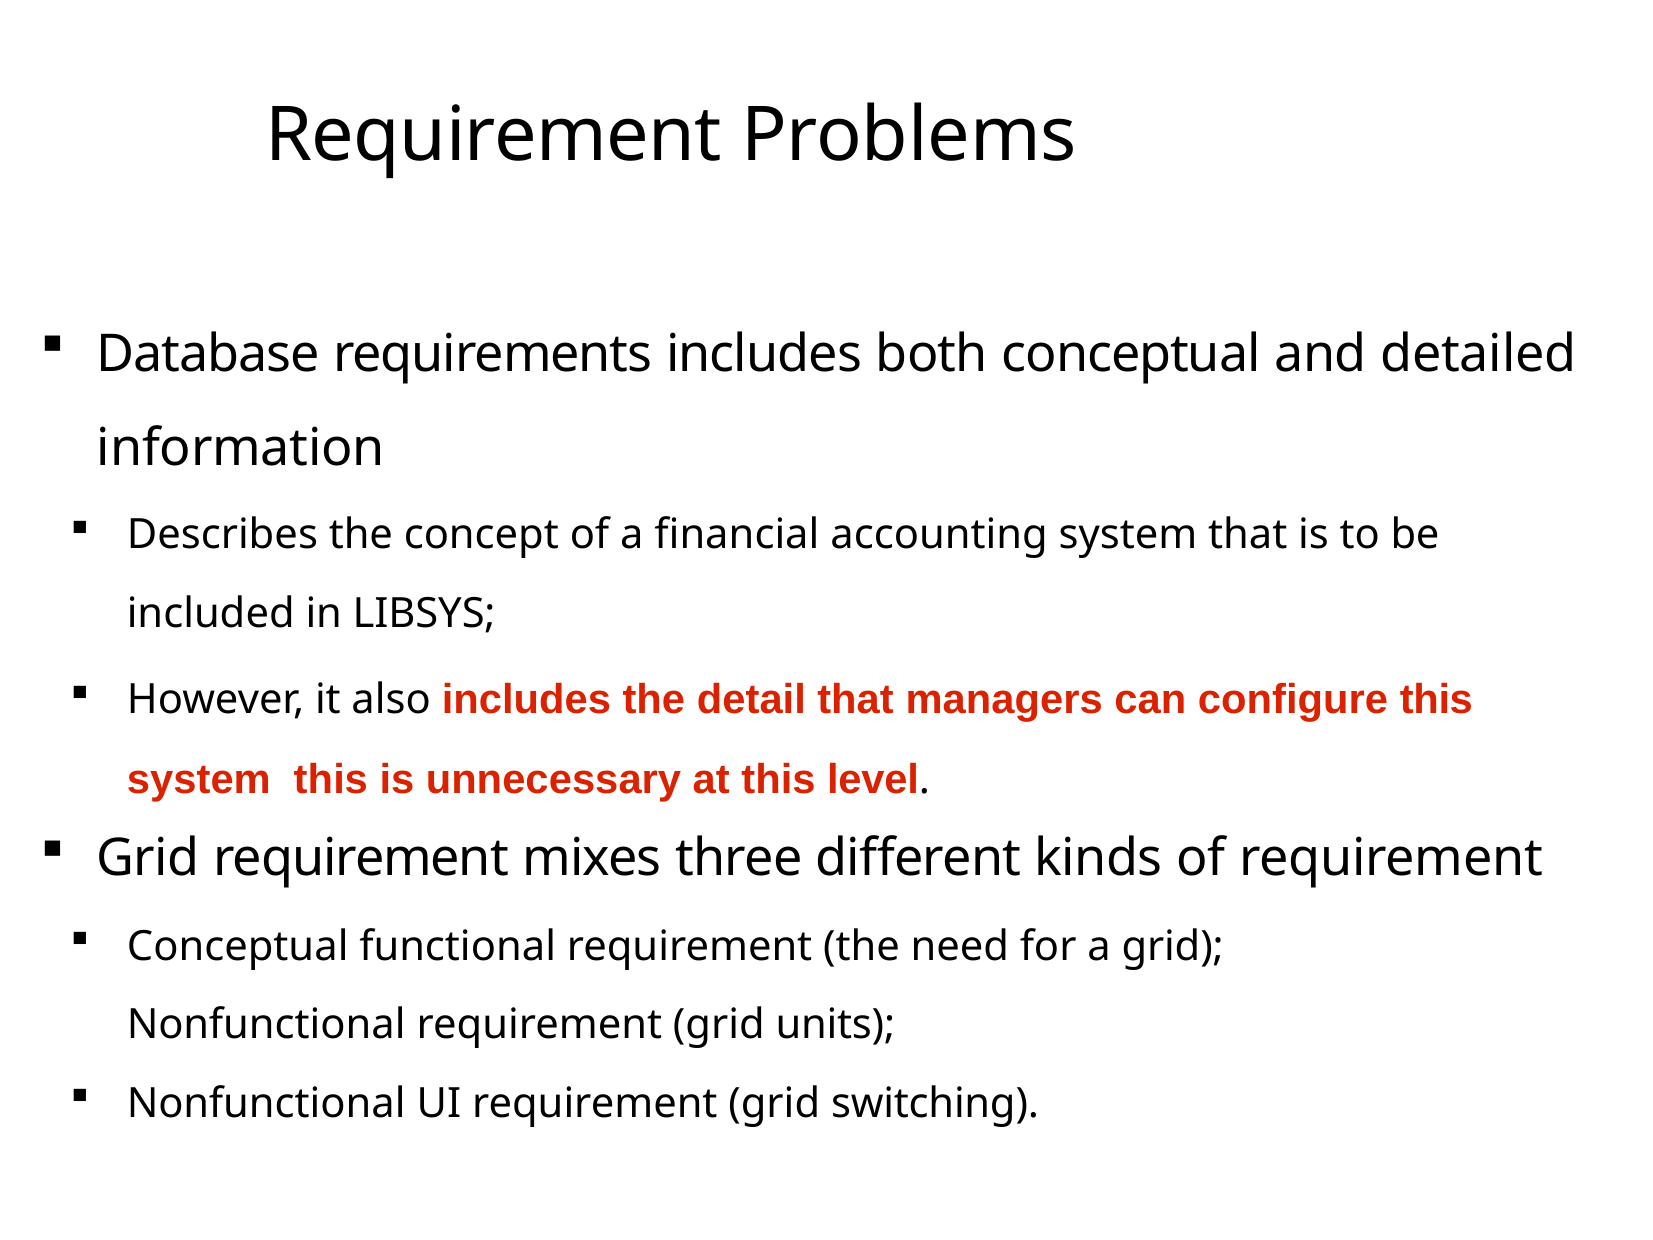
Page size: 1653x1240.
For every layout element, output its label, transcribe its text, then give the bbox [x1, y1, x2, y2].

title Requirement Problems [263, 24, 1149, 234]
text_box Database requirements includes both conceptual and detailed information Describes the concept of a financial accounting system that is to be included in LIBSYS; However, it also includes the detail that managers can configure this system ­ this is unnecessary at this level. Grid requirement mixes three different kinds of requirement Conceptual functional requirement (the need for a grid); Non­functional requirement (grid units); Non­functional UI requirement (grid switching). [38, 285, 1589, 1126]
